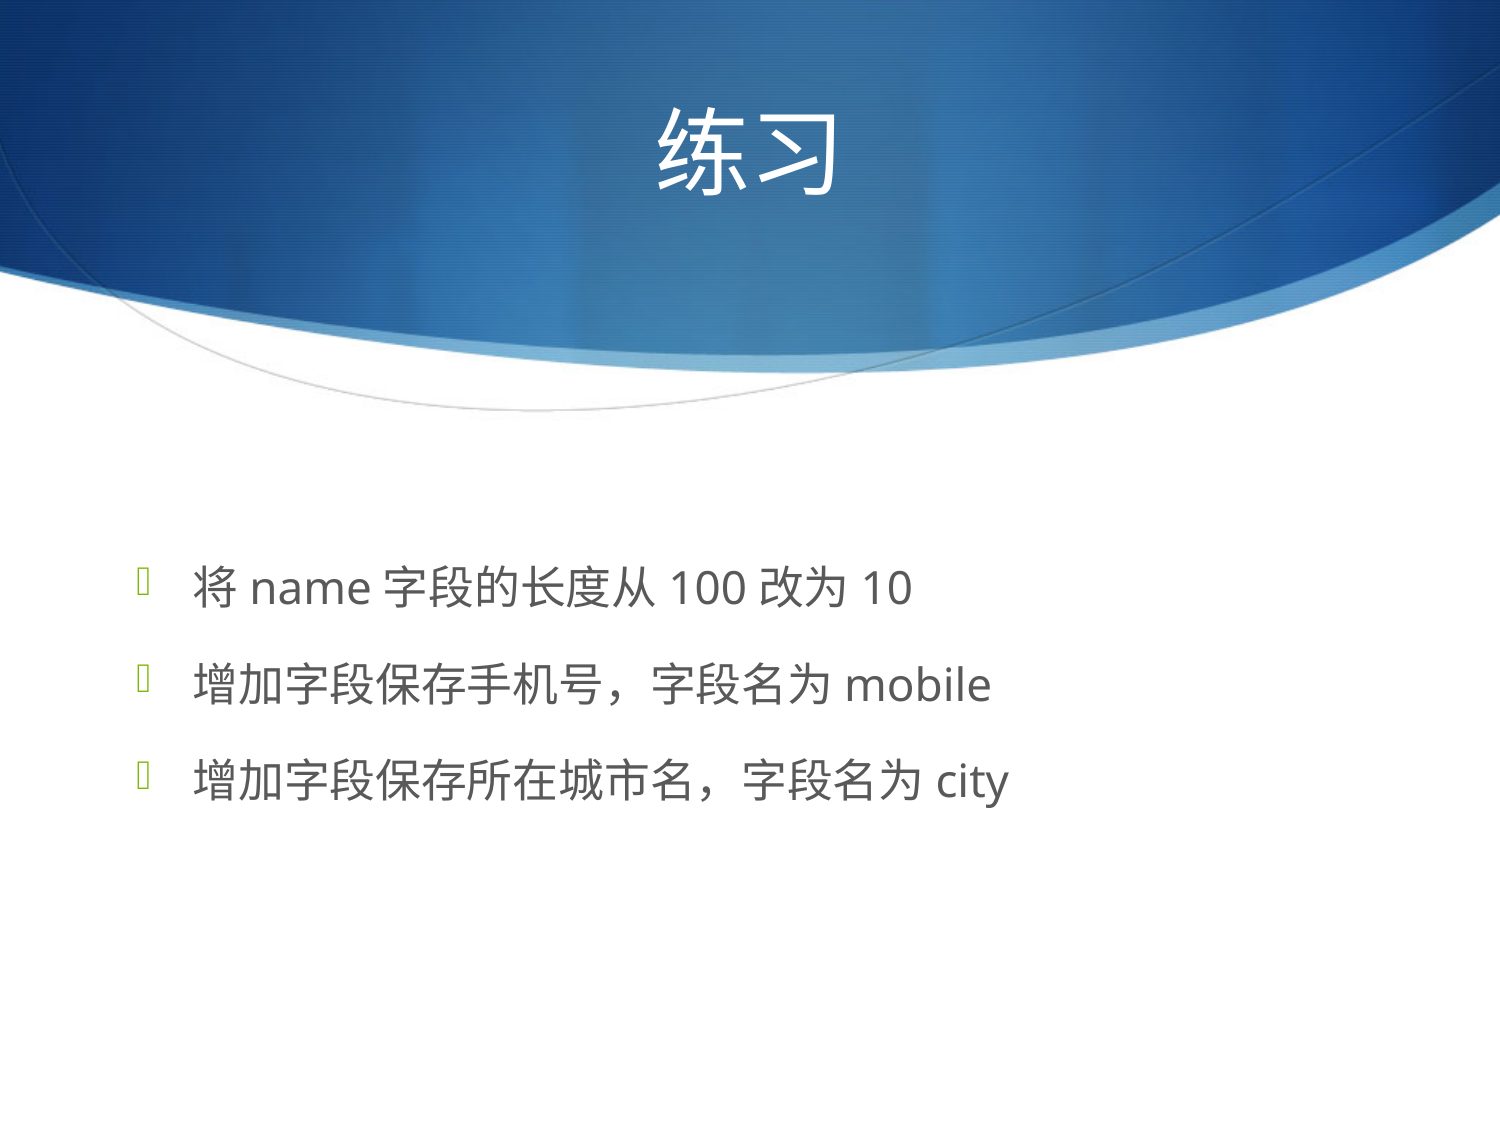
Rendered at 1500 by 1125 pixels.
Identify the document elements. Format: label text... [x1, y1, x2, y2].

list 将name字段的长度从100改为10 增加字段保存手机号，字段名为mobile 增加字段保存所在城市名，字段名为city [121, 454, 1379, 991]
title 练习 [75, 56, 1425, 245]
picture [0, 0, 1500, 1125]
